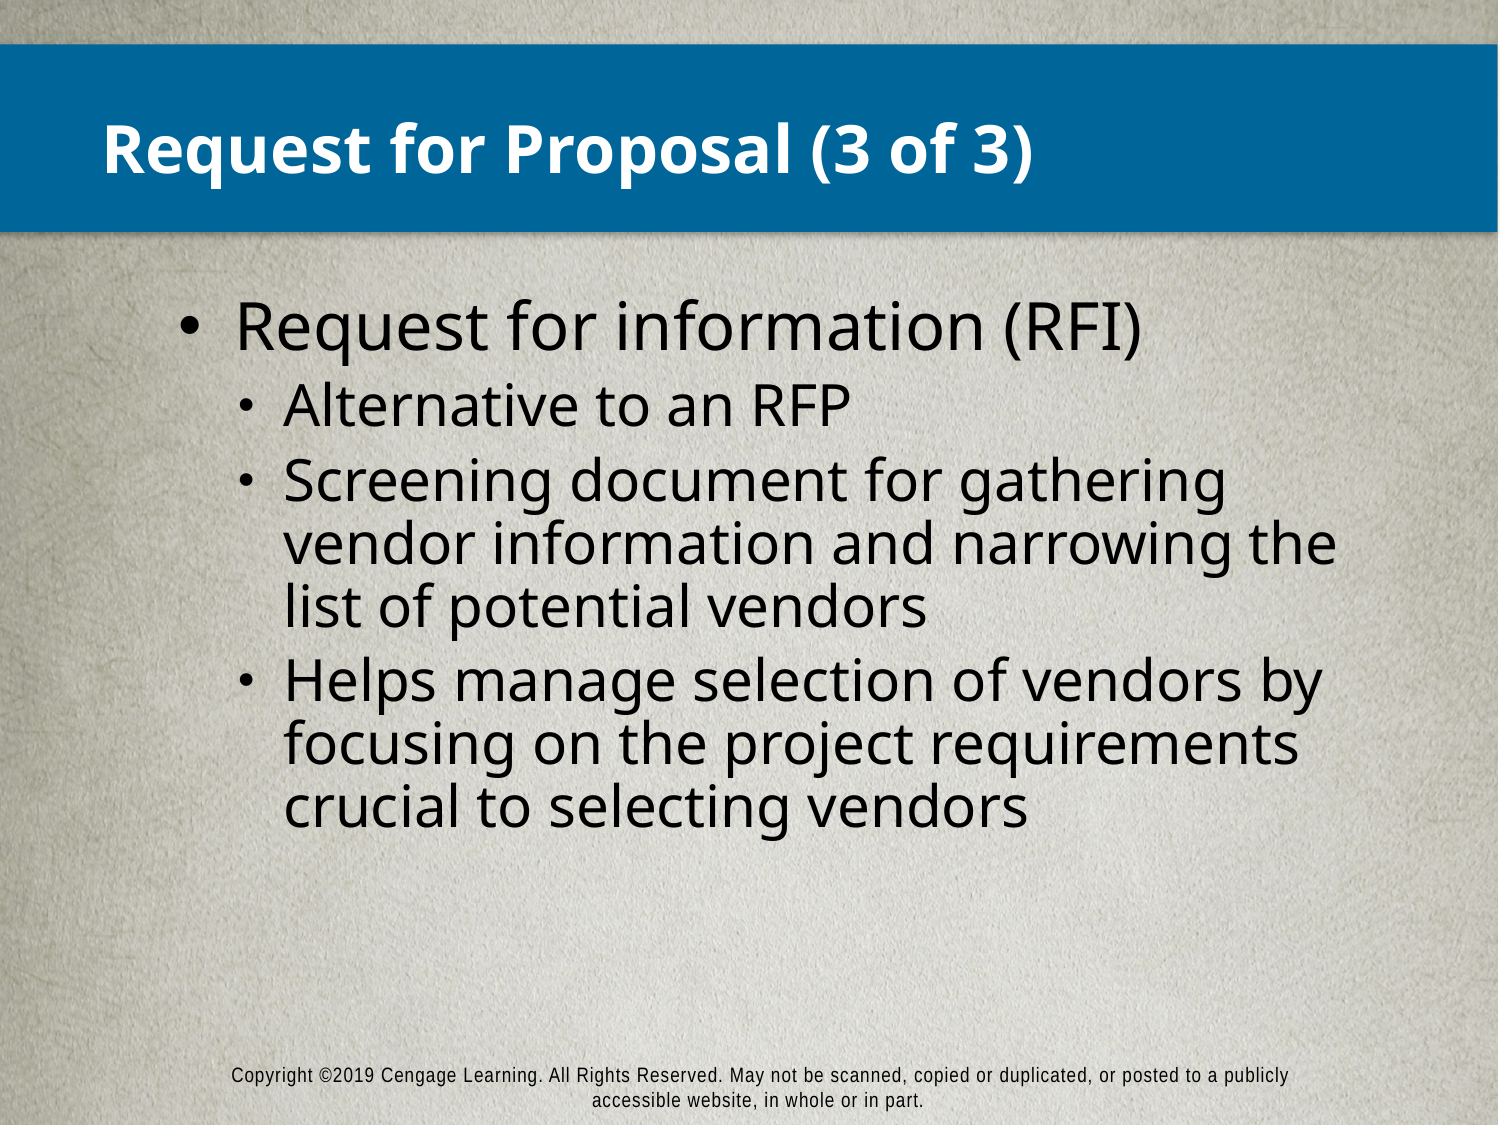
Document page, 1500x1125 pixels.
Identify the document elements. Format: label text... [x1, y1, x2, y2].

title Request for Proposal (3 of 3) [86, 75, 1437, 220]
picture [0, 0, 1498, 44]
picture [0, 233, 1498, 1123]
list Request for information (RFI) Alternative to an RFP Screening document for gathering vendor information and narrowing the list of potential vendors Helps manage selection of vendors by focusing on the project requirements crucial to selecting vendors [163, 285, 1447, 945]
